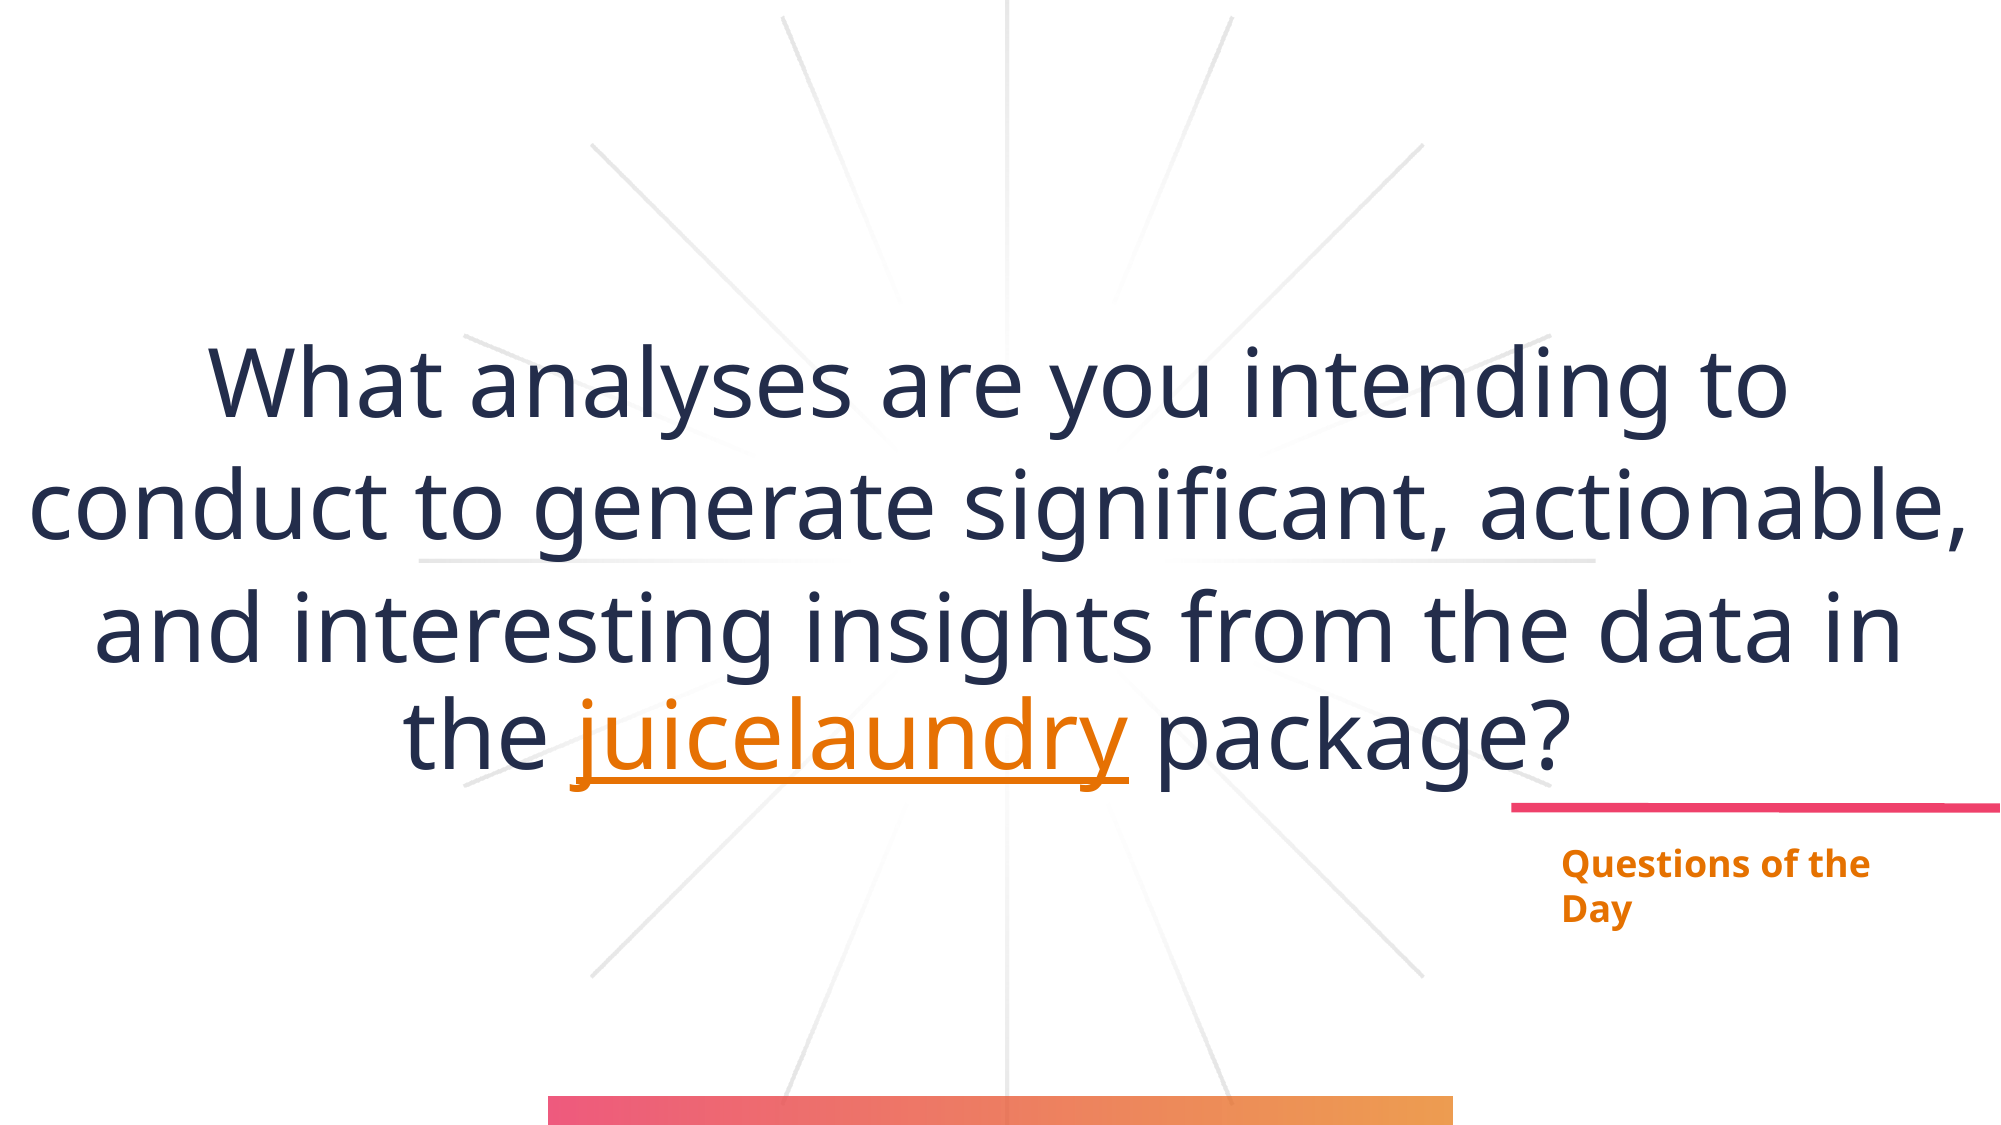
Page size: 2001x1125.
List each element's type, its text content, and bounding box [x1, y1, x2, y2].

list Questions of the Day [1545, 831, 1929, 987]
title What analyses are you intending to conduct to generate significant, actionable, and interesting insights from the data in the juicelaundry package? [0, 427, 2000, 690]
